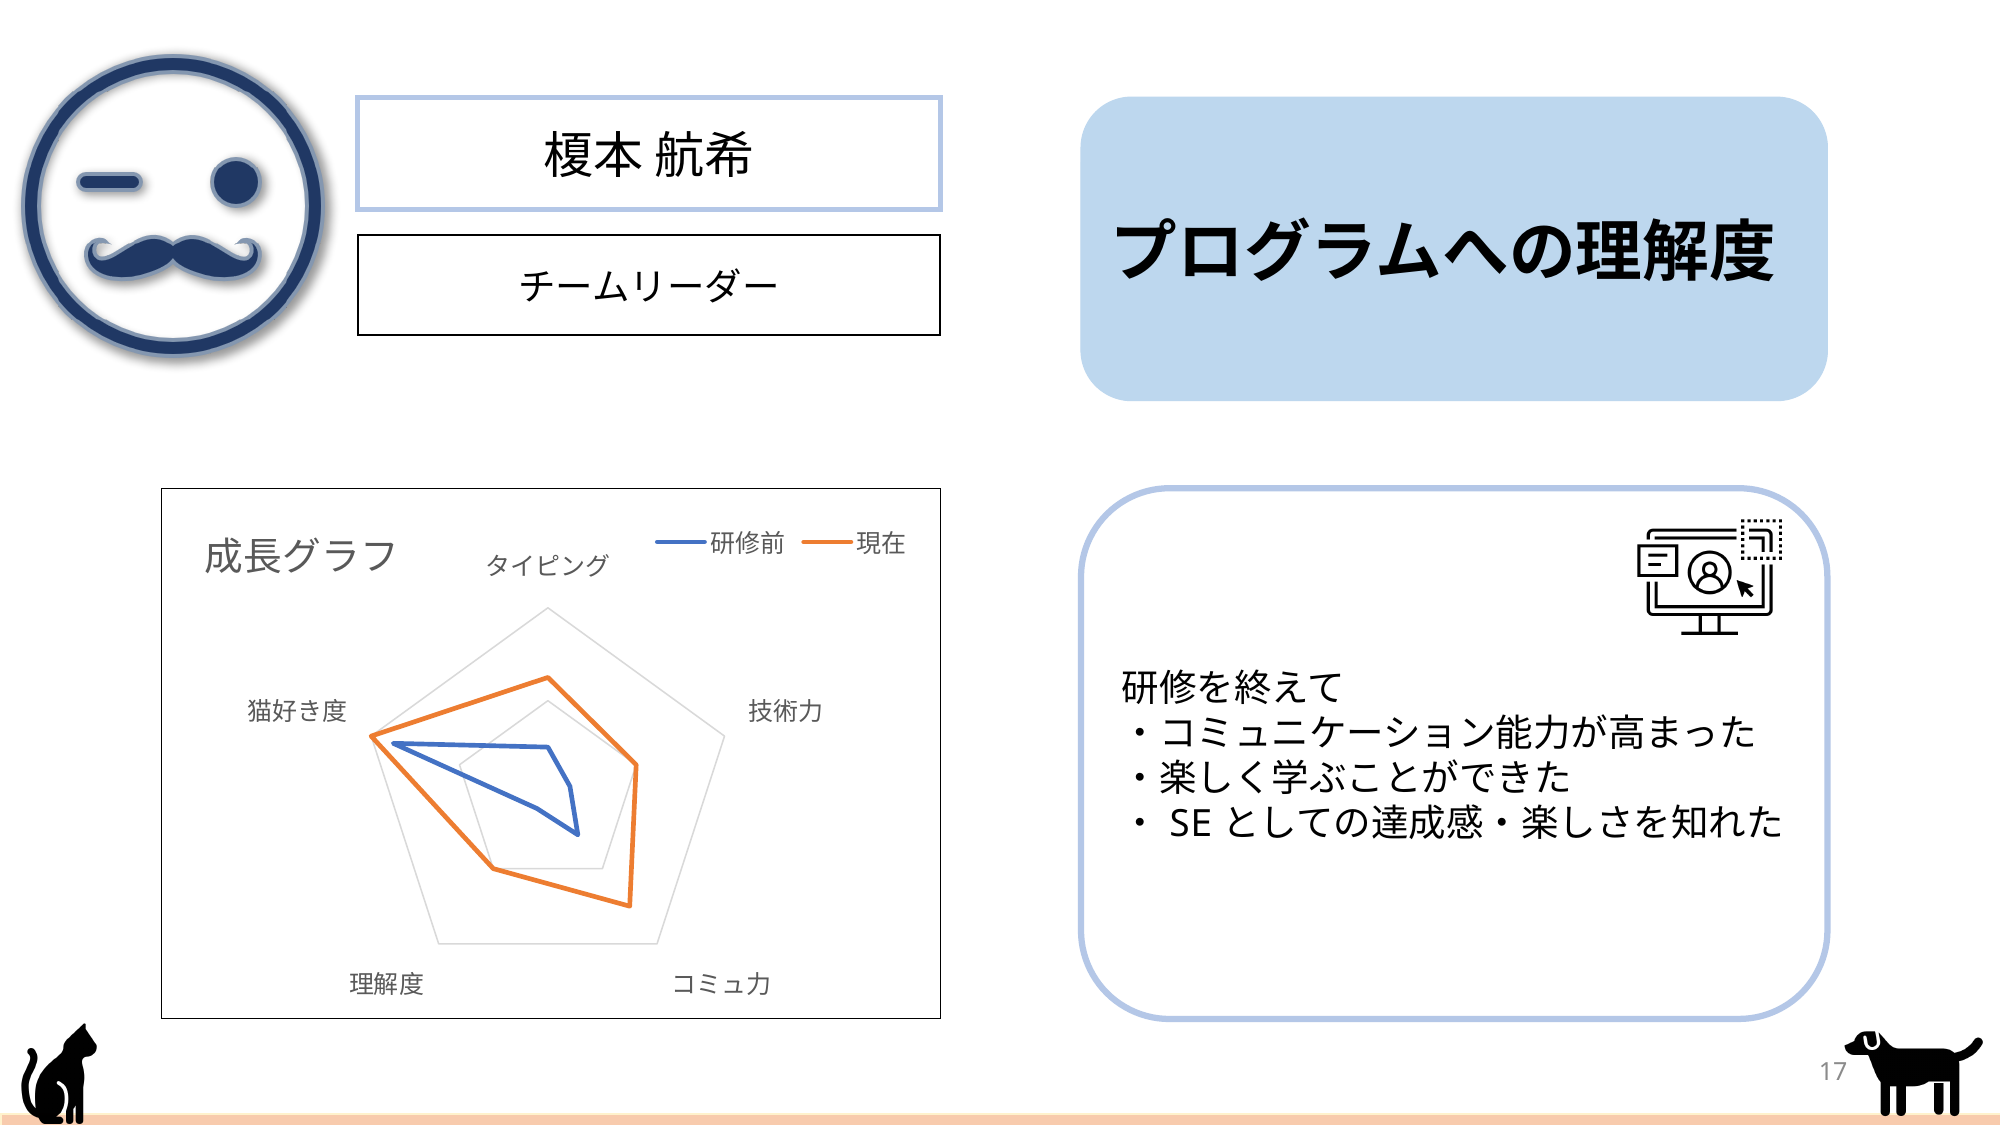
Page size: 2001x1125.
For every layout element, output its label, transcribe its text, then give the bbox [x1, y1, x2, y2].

text_box 榎本 航希 [375, 96, 941, 210]
picture [0, 1014, 119, 1125]
text_box [119, 1113, 1838, 1125]
slide_number 17 [1412, 1042, 1838, 1103]
text_box 研修を終えて ・コミュニケーション能力が高まった ・楽しく学ぶことができた ・SEとしての達成感・楽しさを知れた [1079, 487, 1829, 1021]
picture [1634, 505, 1785, 656]
chart [161, 488, 941, 1019]
text_box チームリーダー [375, 234, 941, 336]
text_box プログラムへの理解度 [1080, 96, 1828, 402]
text_box [1989, 1113, 2000, 1125]
picture [0, 16, 362, 395]
picture [1838, 998, 1989, 1125]
